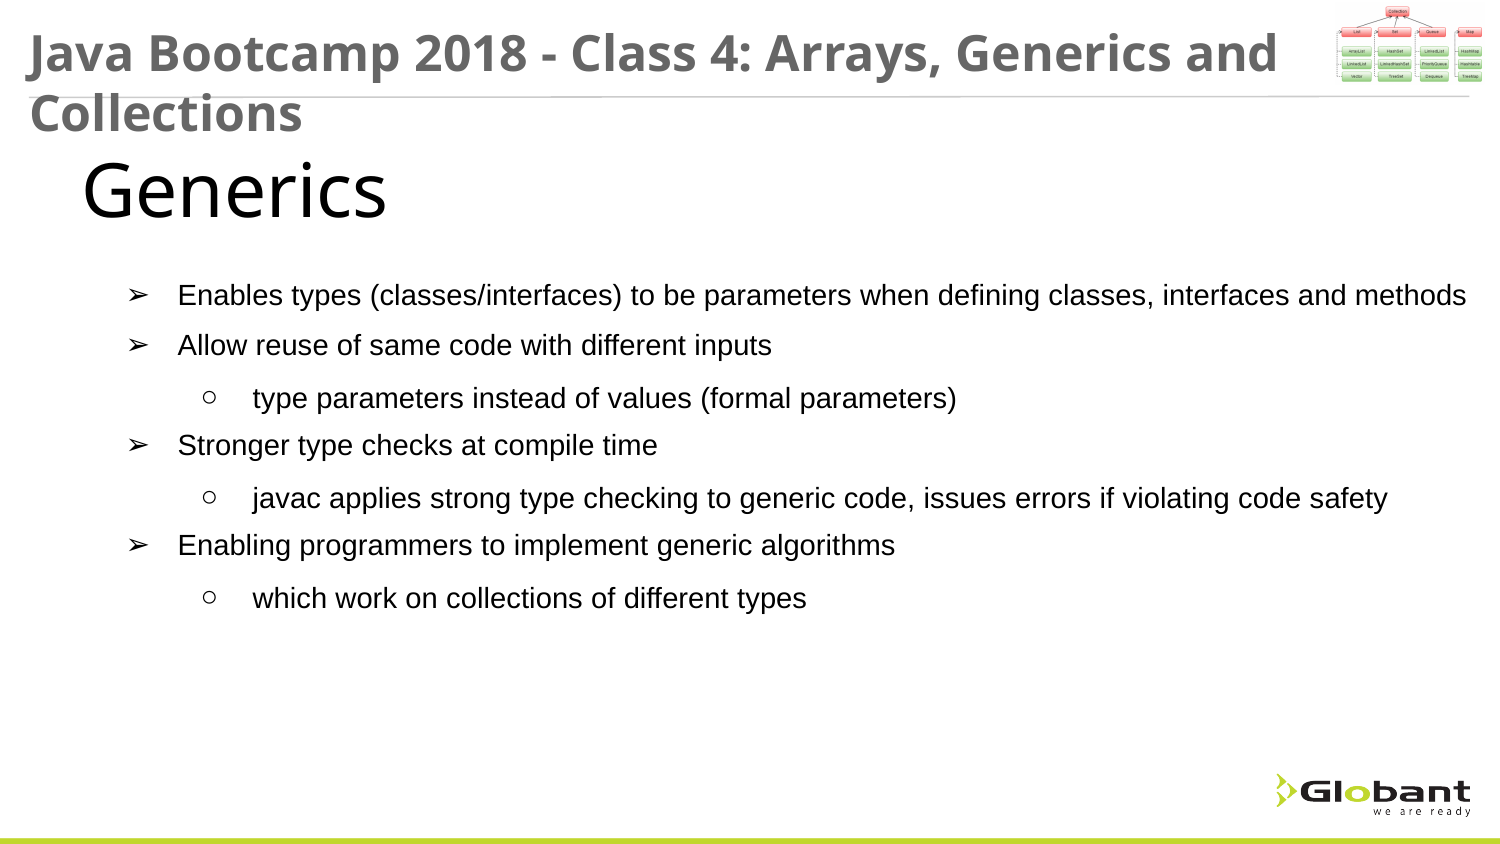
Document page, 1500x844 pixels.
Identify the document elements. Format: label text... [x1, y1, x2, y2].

text_box Generics [66, 127, 692, 245]
text_box Stronger type checks at compile time javac applies strong type checking to generic code, issues errors if violating code safety [87, 394, 1487, 470]
text_box Enables types (classes/interfaces) to be parameters when defining classes, interfaces and methods [87, 244, 1487, 294]
text_box Java Bootcamp 2018 - Class 4: Arrays, Generics and Collections [14, 6, 1329, 82]
picture [0, 0, 1500, 844]
text_box Allow reuse of same code with different inputs type parameters instead of values (formal parameters) [87, 294, 1487, 370]
text_box Enabling programmers to implement generic algorithms which work on collections of different types [87, 494, 1487, 570]
